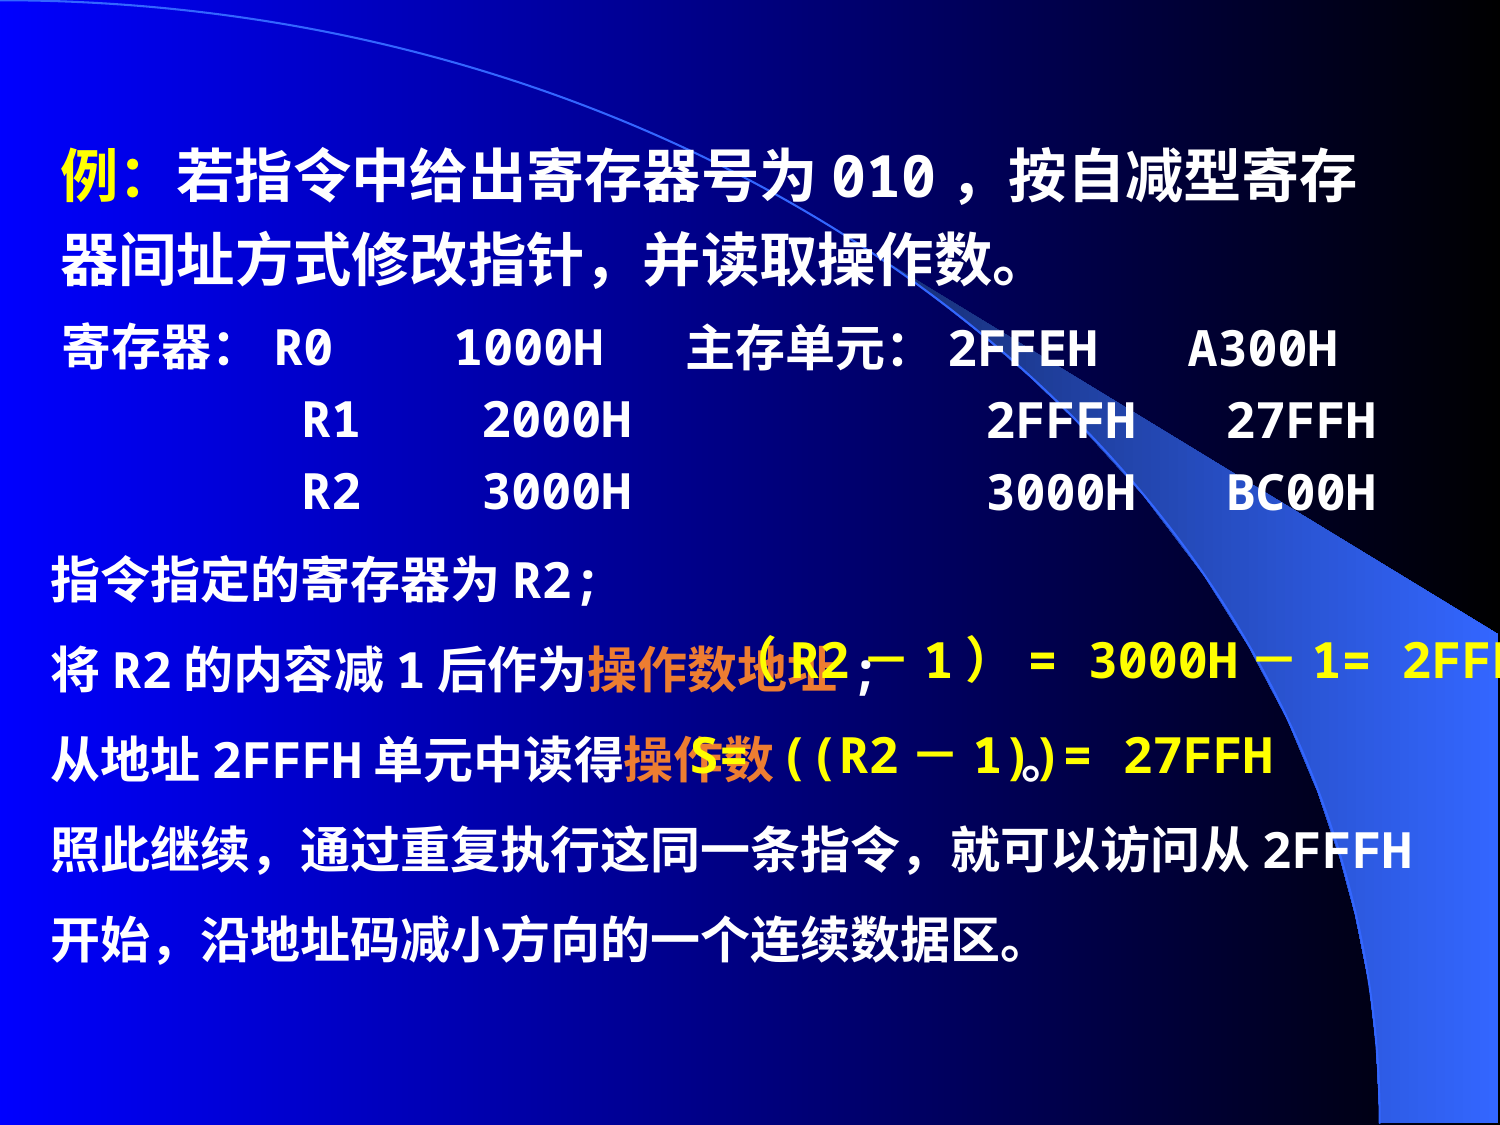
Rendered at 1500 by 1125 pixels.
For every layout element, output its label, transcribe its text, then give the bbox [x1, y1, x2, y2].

text_box 例：若指令中给出寄存器号为010，按自减型寄存器间址方式修改指针，并读取操作数。 [45, 117, 1411, 301]
text_box 指令指定的寄存器为R2; 将R2的内容减1后作为操作数地址; 从地址2FFFH单元中读得操作数 。 照此继续，通过重复执行这同一条指令，就可以访问从2FFFH开始，沿地址码减小方向的一个连续数据区。 [35, 510, 1469, 976]
text_box 寄存器：R0 1000H R1 2000H R2 3000H [46, 295, 678, 510]
text_box （R2－1）= 3000H－1= 2FFFH [712, 621, 1500, 697]
text_box S= ((R2－1))= 27FFH [673, 715, 1288, 791]
text_box 主存单元：2FFEH A300H 2FFFH 27FFH 3000H BC00H [670, 296, 1469, 510]
